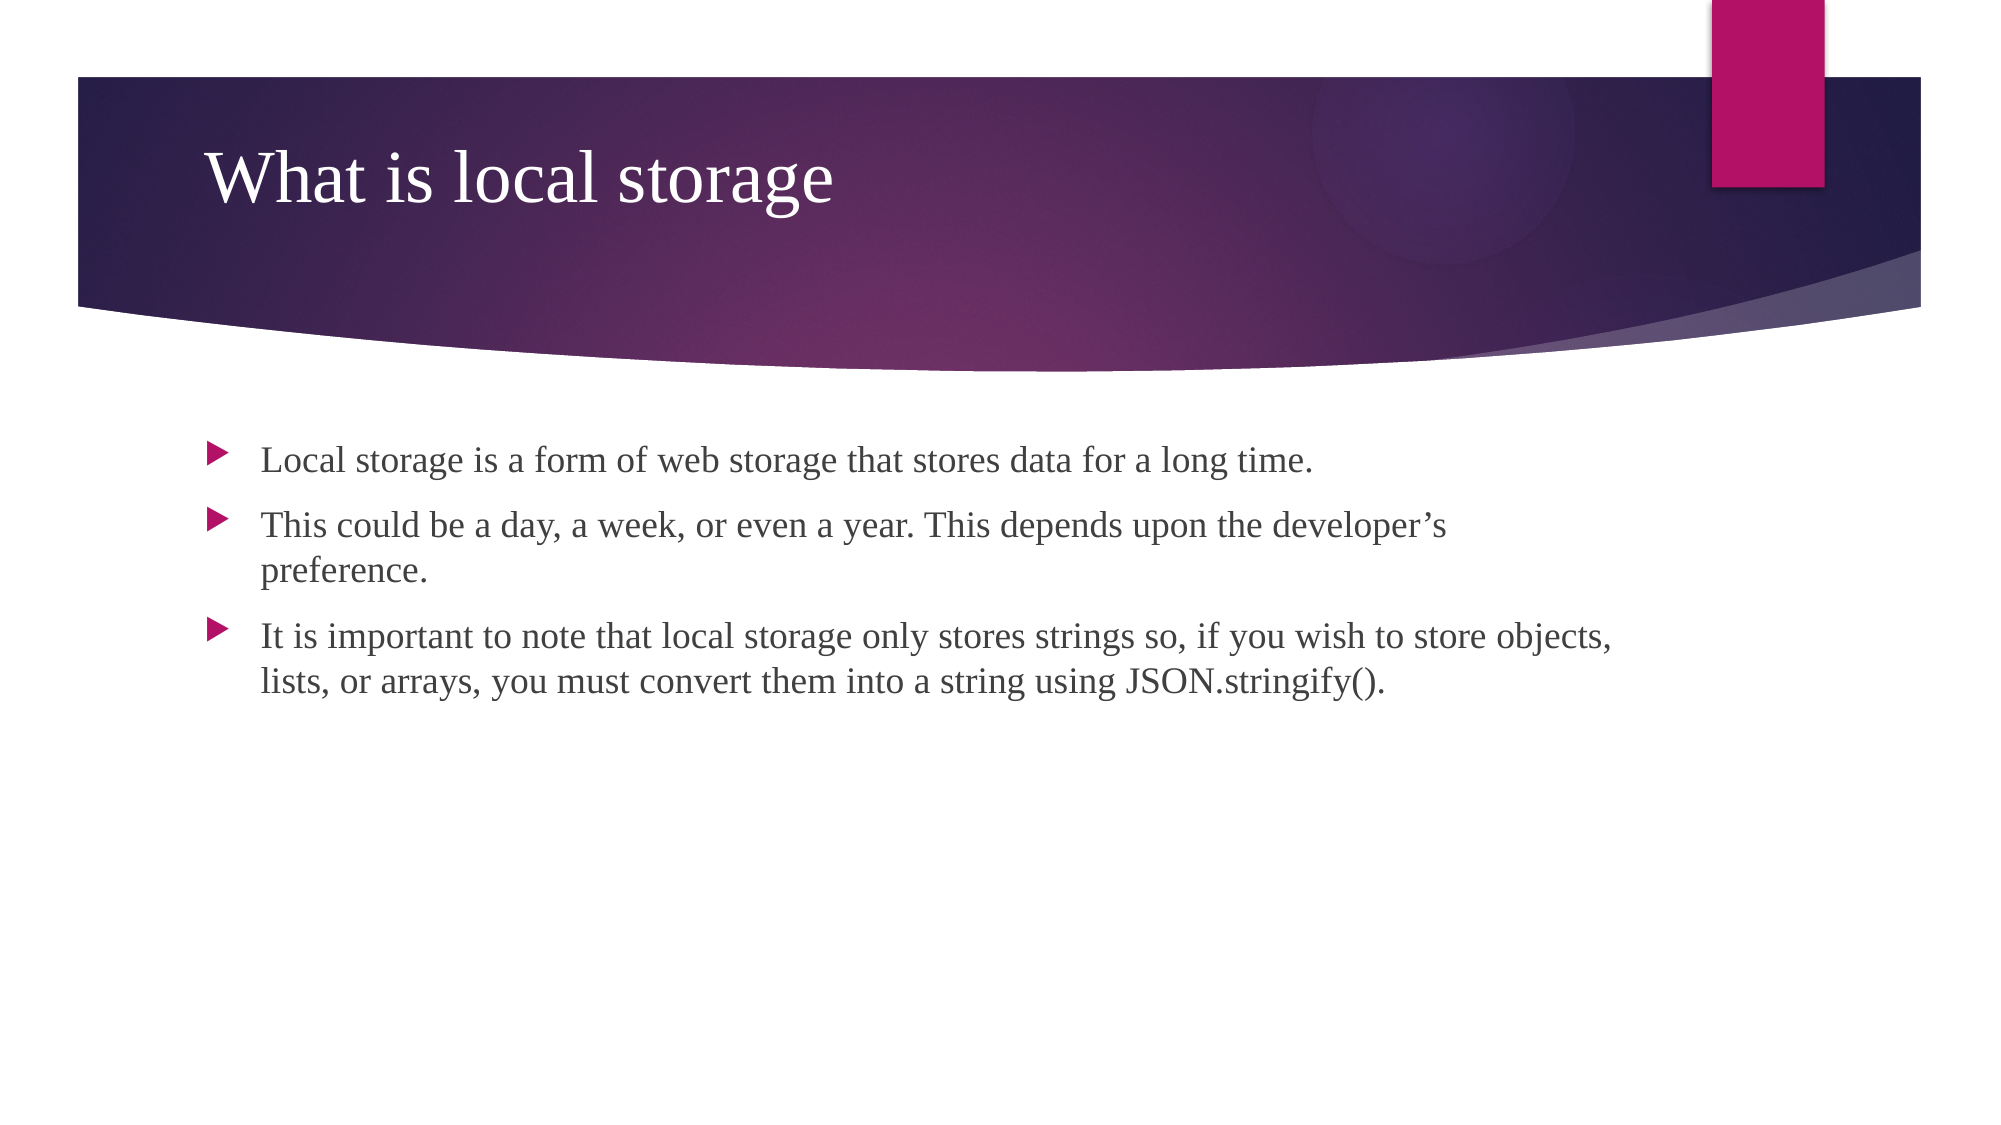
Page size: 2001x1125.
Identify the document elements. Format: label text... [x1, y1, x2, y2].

list Local storage is a form of web storage that stores data for a long time. This could be a day, a week, or even a year. This depends upon the developer’s preference. It is important to note that local storage only stores strings so, if you wish to store objects, lists, or arrays, you must convert them into a string using JSON.stringify(). [189, 427, 1638, 988]
title What is local storage [189, 159, 1627, 276]
